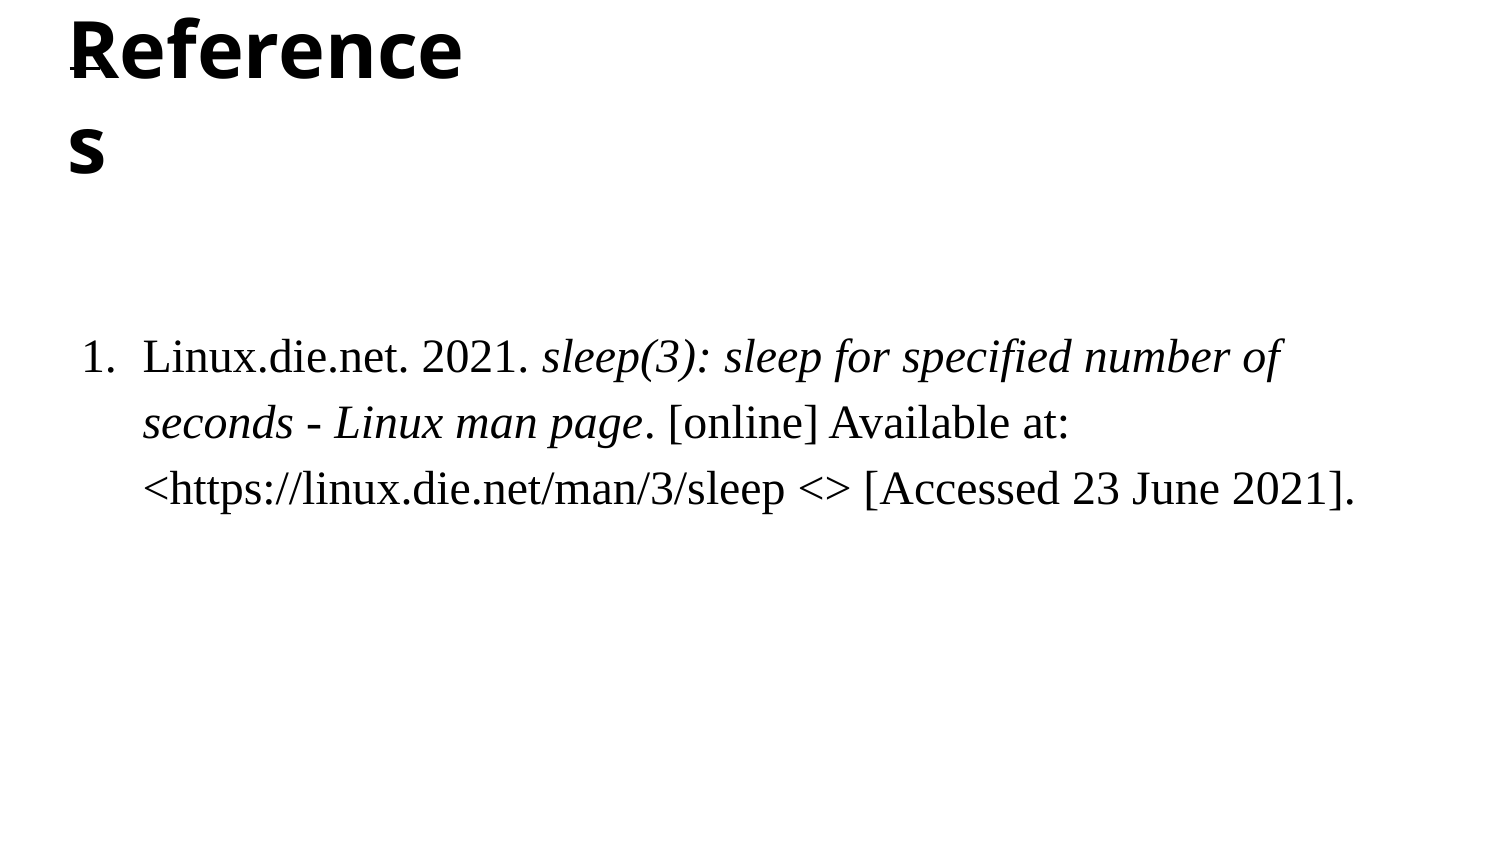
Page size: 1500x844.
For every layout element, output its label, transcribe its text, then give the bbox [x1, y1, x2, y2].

list Linux.die.net. 2021. sleep(3): sleep for specified number of seconds - Linux man page. [online] Available at: <https://linux.die.net/man/3/sleep <> [Accessed 23 June 2021]. [52, 301, 1398, 553]
title References [52, 80, 514, 205]
